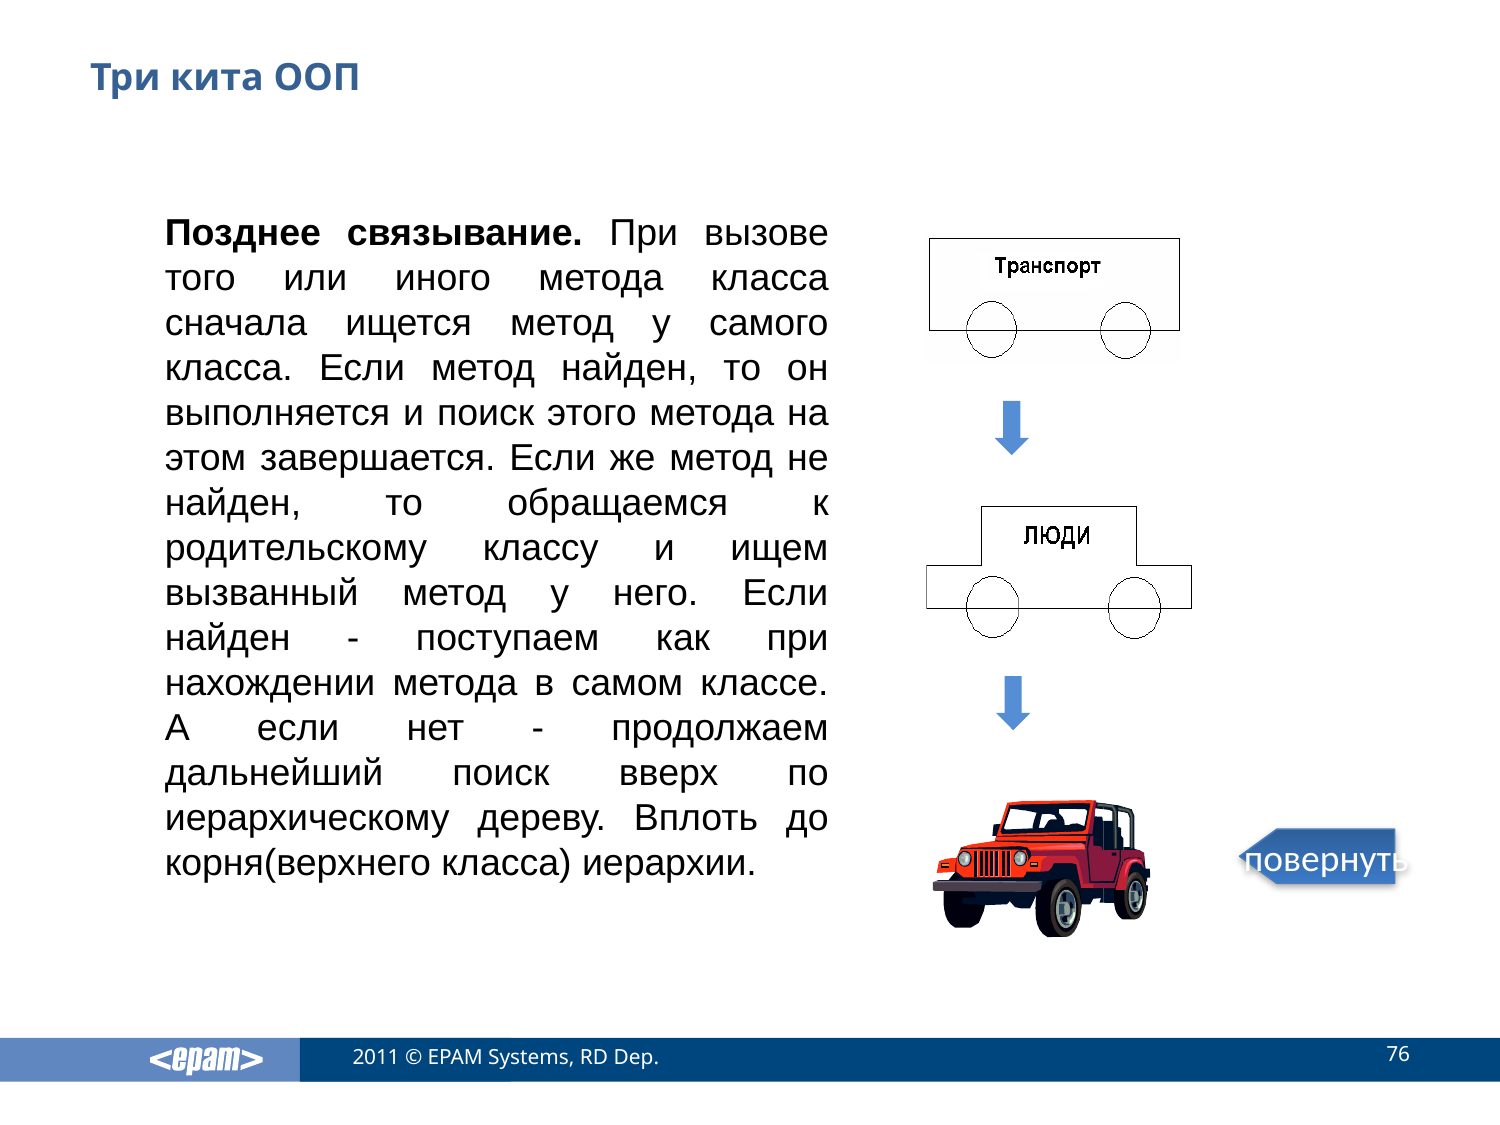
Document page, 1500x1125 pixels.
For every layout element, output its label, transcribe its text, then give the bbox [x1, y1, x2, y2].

title Три кита ООП [75, 45, 1425, 163]
text_box повернуть [1238, 828, 1396, 885]
text_box [995, 676, 1031, 731]
list Позднее связывание. При вызове того или иного метода класса сначала ищется метод у самого класса. Если метод найден, то он выполняется и поиск этого метода на этом завершается. Если же метод не найден, то обращаемся к родительскому классу и ищем вызванный метод у него. Если найден - поступаем как при нахождении метода в самом классе. А если нет - продолжаем дальнейший поиск вверх по иерархическому дереву. Вплоть до корня(верхнего класса) иерархии. [150, 200, 844, 988]
text_box [994, 400, 1029, 456]
picture [932, 799, 1151, 938]
slide_number 76 [1262, 1025, 1425, 1085]
footer 2011 © EPAM Systems, RD Dep. [337, 1028, 738, 1088]
picture [918, 504, 1195, 643]
picture [925, 233, 1182, 362]
